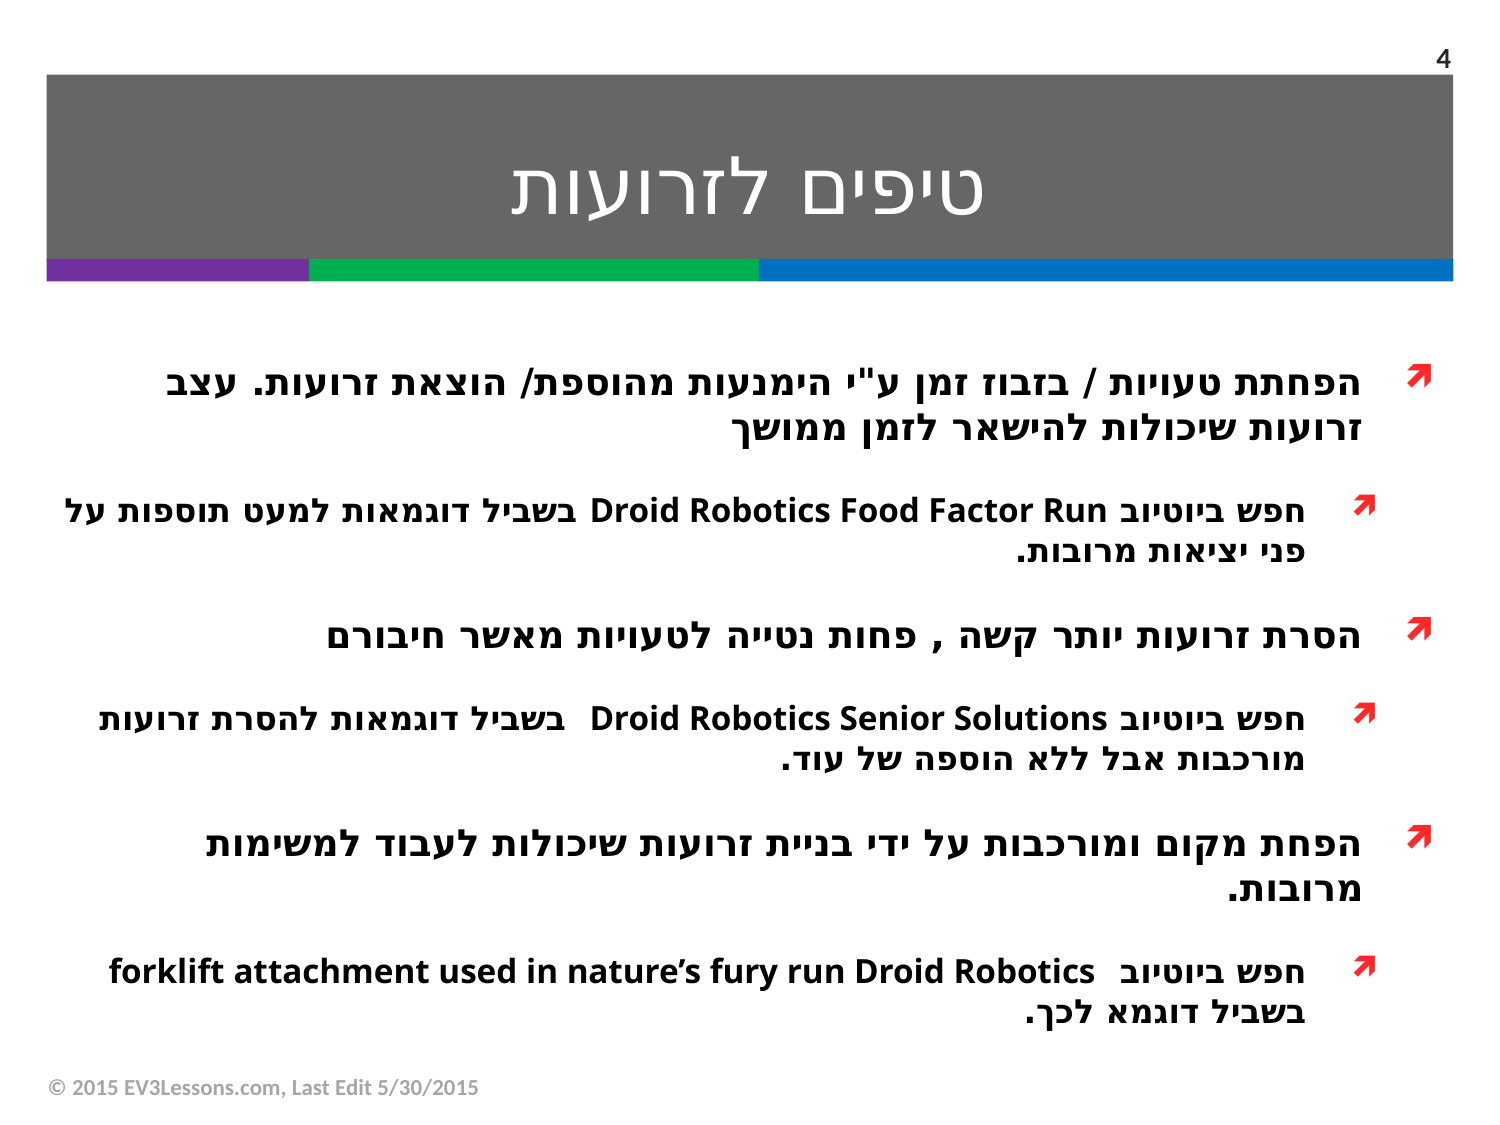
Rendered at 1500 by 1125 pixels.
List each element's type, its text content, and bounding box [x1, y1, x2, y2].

slide_number 4 [1362, 27, 1466, 87]
footer © 2015 EV3Lessons.com, Last Edit 5/30/2015 [32, 1055, 1038, 1116]
title טיפים לזרועות [46, 103, 1454, 263]
list הפחתת טעויות / בזבוז זמן ע"י הימנעות מהוספת/ הוצאת זרועות. עצב זרועות שיכולות להישאר לזמן ממושך חפש ביוטיוב Droid Robotics Food Factor Run בשביל דוגמאות למעט תוספות על פני יציאות מרובות. הסרת זרועות יותר קשה , פחות נטייה לטעויות מאשר חיבורם חפש ביוטיוב Droid Robotics Senior Solutions בשביל דוגמאות להסרת זרועות מורכבות אבל ללא הוספה של עוד. הפחת מקום ומורכבות על ידי בניית זרועות שיכולות לעבוד למשימות מרובות. חפש ביוטיוב forklift attachment used in nature’s fury run Droid Robotics בשביל דוגמא לכך. [46, 350, 1454, 1005]
